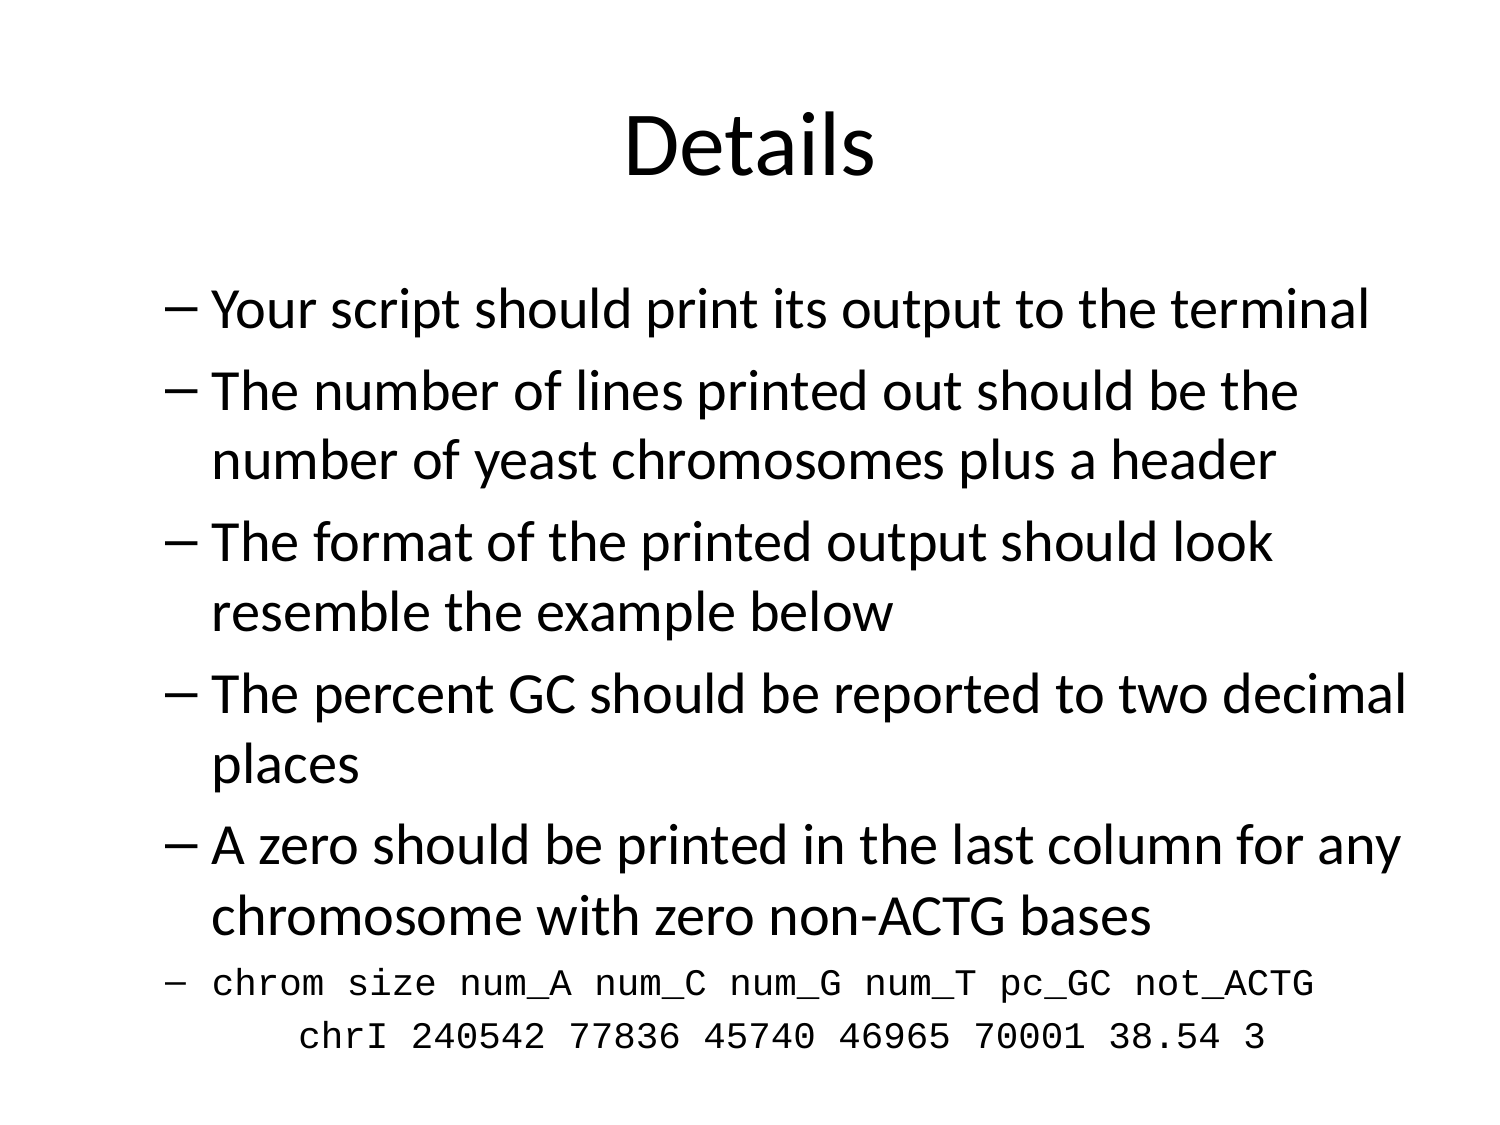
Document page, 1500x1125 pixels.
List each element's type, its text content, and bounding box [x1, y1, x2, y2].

list Your script should print its output to the terminal The number of lines printed out should be the number of yeast chromosomes plus a header The format of the printed output should look resemble the example below The percent GC should be reported to two decimal places A zero should be printed in the last column for any chromosome with zero non-ACTG bases chrom size num_A num_C num_G num_T pc_GC not_ACTG chrI 240542 77836 45740 46965 70001 38.54 3 [75, 262, 1425, 1005]
title Details [75, 45, 1425, 233]
